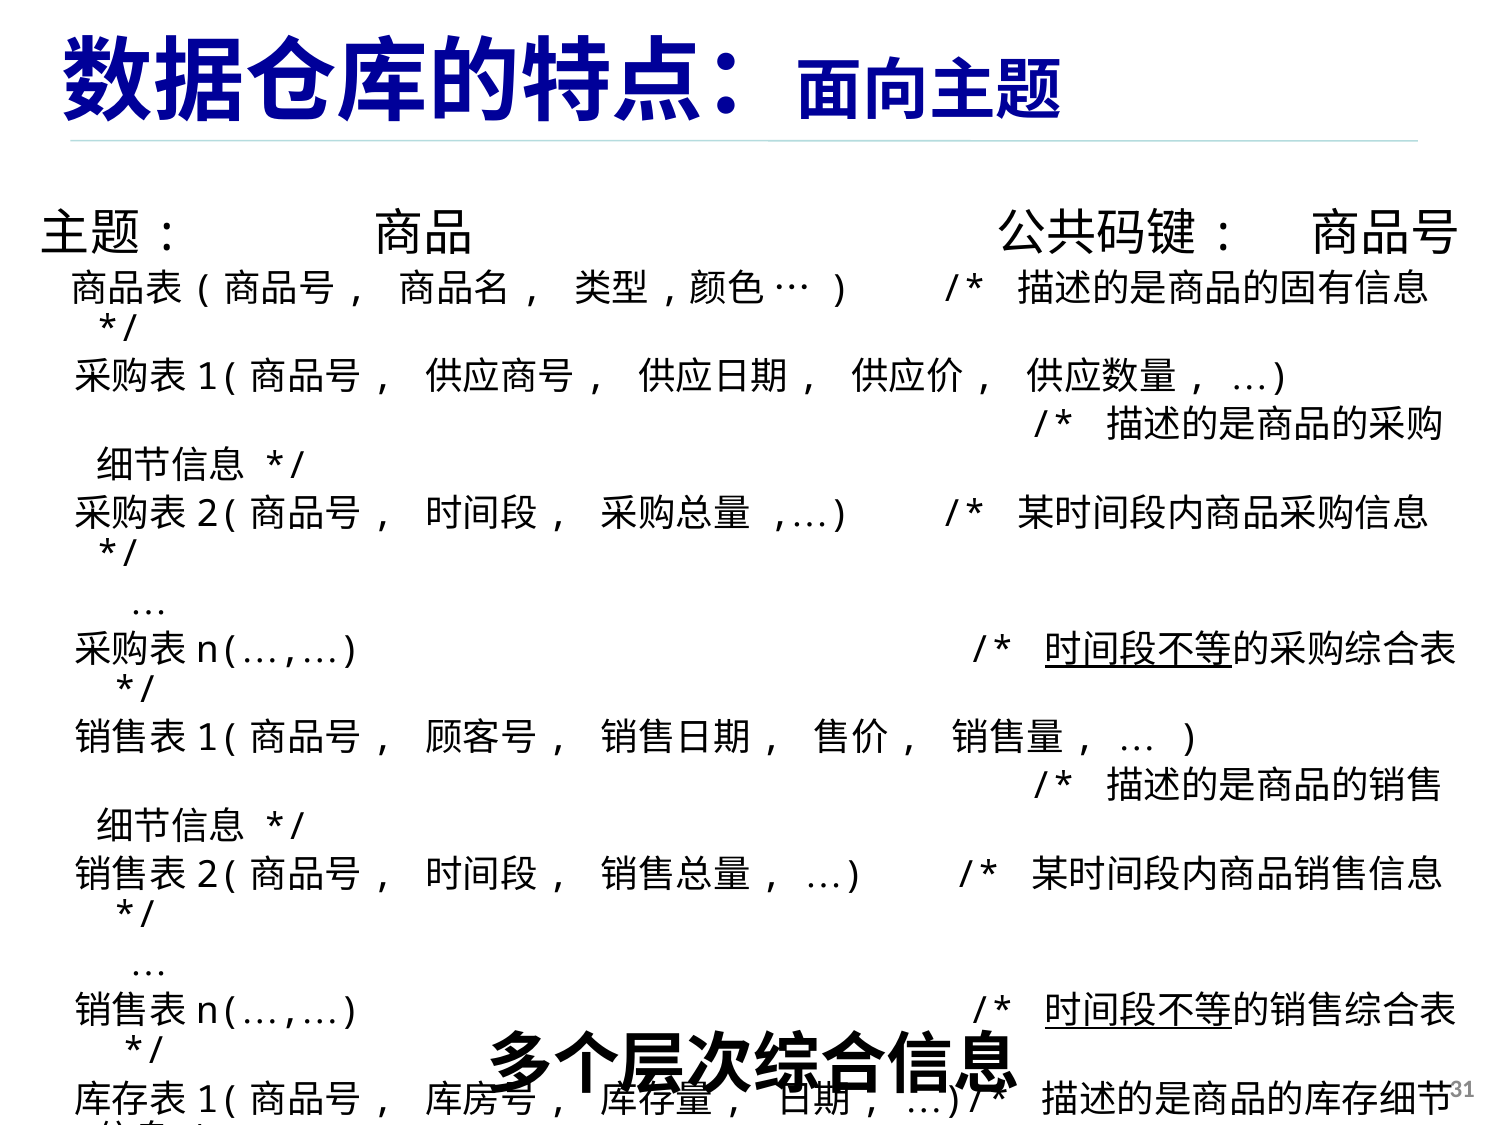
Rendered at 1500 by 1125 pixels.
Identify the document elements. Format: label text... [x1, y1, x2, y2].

list 主题: 商品 公共码键: 商品号 商品表(商品号, 商品名, 类型,颜色 … ) /* 描述的是商品的固有信息 */ 采购表1(商品号, 供应商号, 供应日期, 供应价, 供应数量, …) /* 描述的是商品的采购细节信息 */ 采购表2(商品号, 时间段, 采购总量 ,…) /* 某时间段内商品采购信息 */ … 采购表n(…,…) /* 时间段不等的采购综合表 */ 销售表1(商品号, 顾客号, 销售日期, 售价, 销售量, … ) /* 描述的是商品的销售细节信息 */ 销售表2(商品号, 时间段, 销售总量, …) /* 某时间段内商品销售信息 */ … 销售表n(…,…) /* 时间段不等的销售综合表 */ 库存表1(商品号, 库房号, 库存量, 日期, …)/* 描述的是商品的库存细节信息 */ 库存表2(商品号, 库房号, 库存量, 月份, …)/* 每月月底的商品库存信息 */ … 库存表n(…,…) /* 时点不同的商品库存信息 */ [24, 199, 1488, 1088]
title 数据仓库的特点：面向主题 [46, 11, 1419, 143]
text_box 31 [1139, 1057, 1490, 1118]
text_box 多个层次综合信息 [471, 1012, 1036, 1108]
